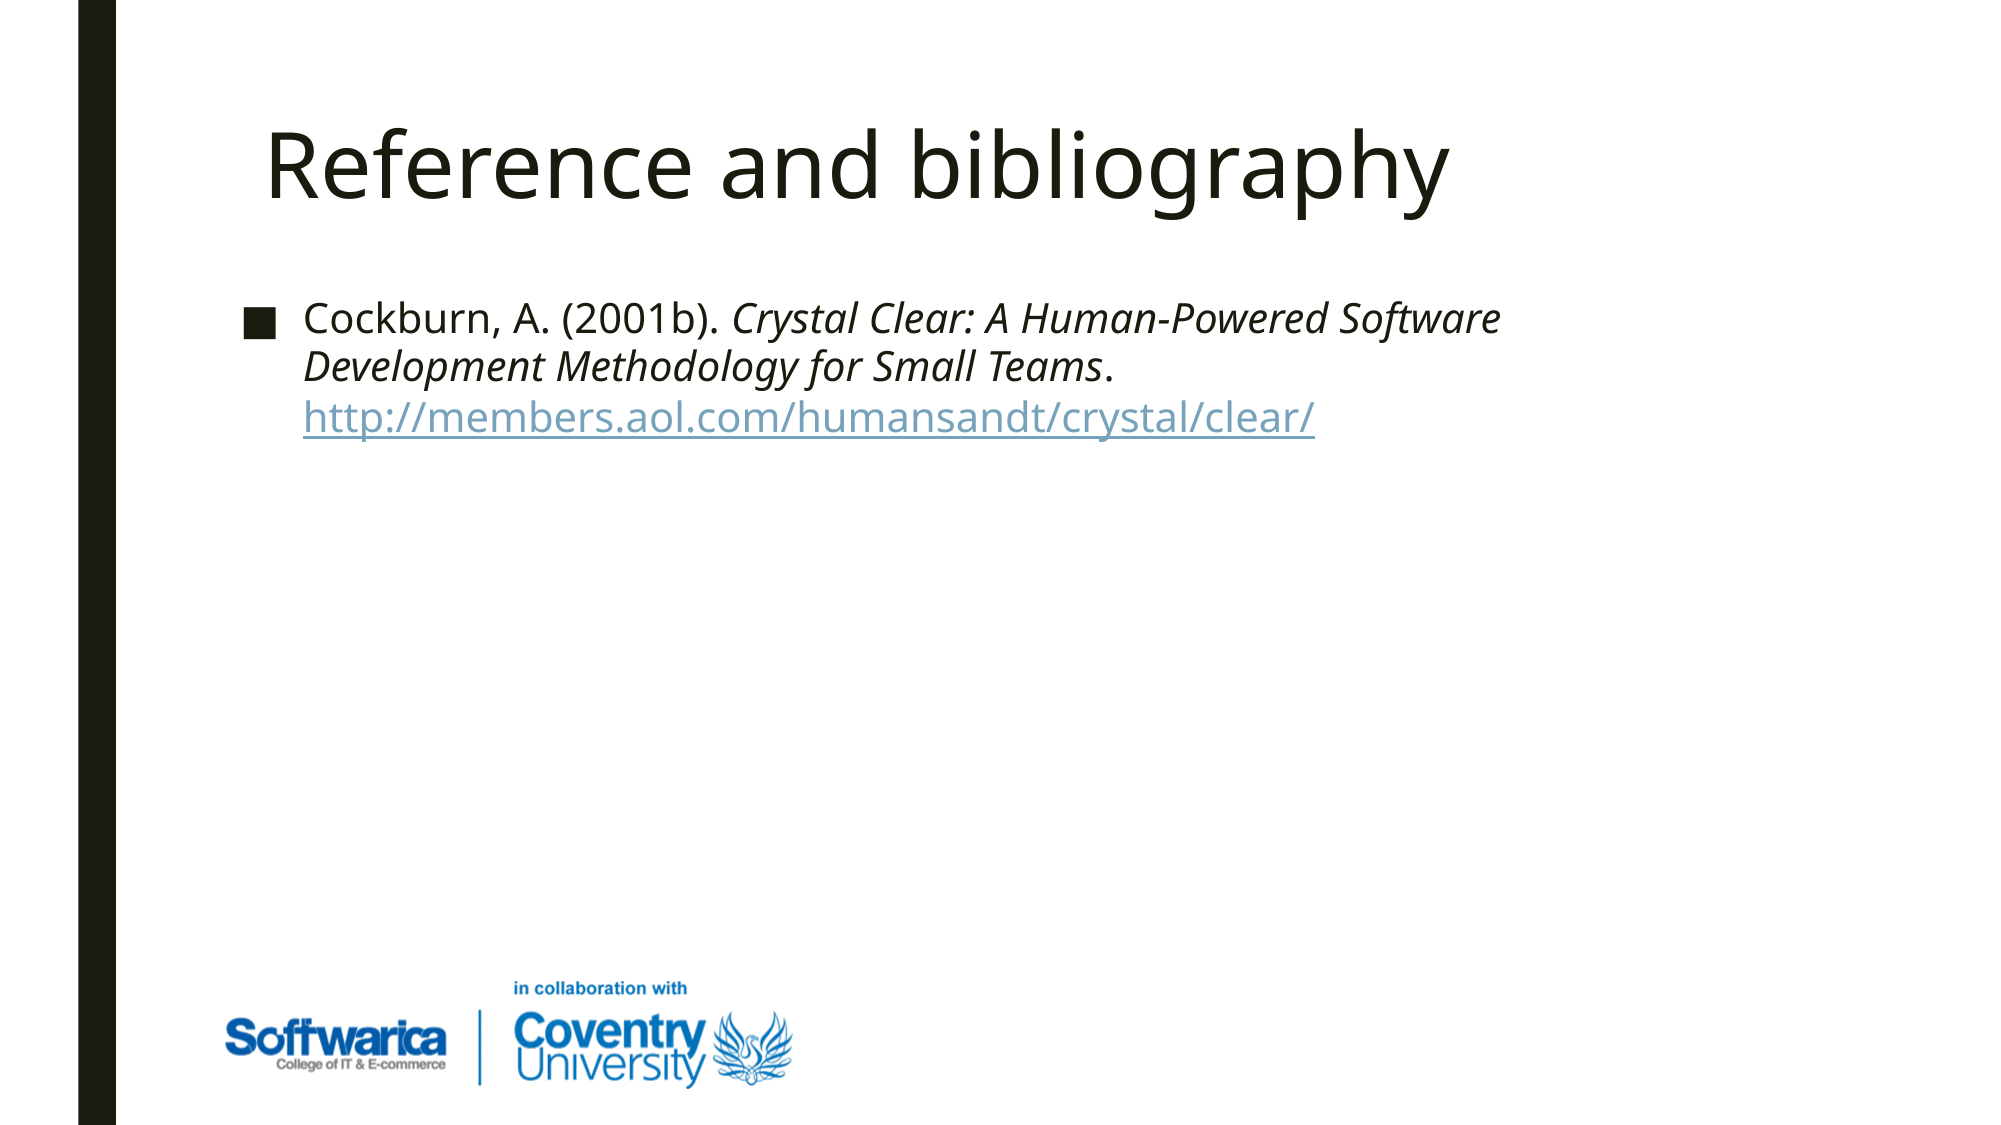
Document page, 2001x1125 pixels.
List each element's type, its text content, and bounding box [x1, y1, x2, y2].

title Reference and bibliography [225, 112, 1800, 357]
list Cockburn, A. (2001b). Crystal Clear: A Human-Powered Software Development Methodology for Small Teams. http://members.aol.com/humansandt/crystal/clear/ [225, 288, 1700, 877]
picture [224, 981, 794, 1089]
